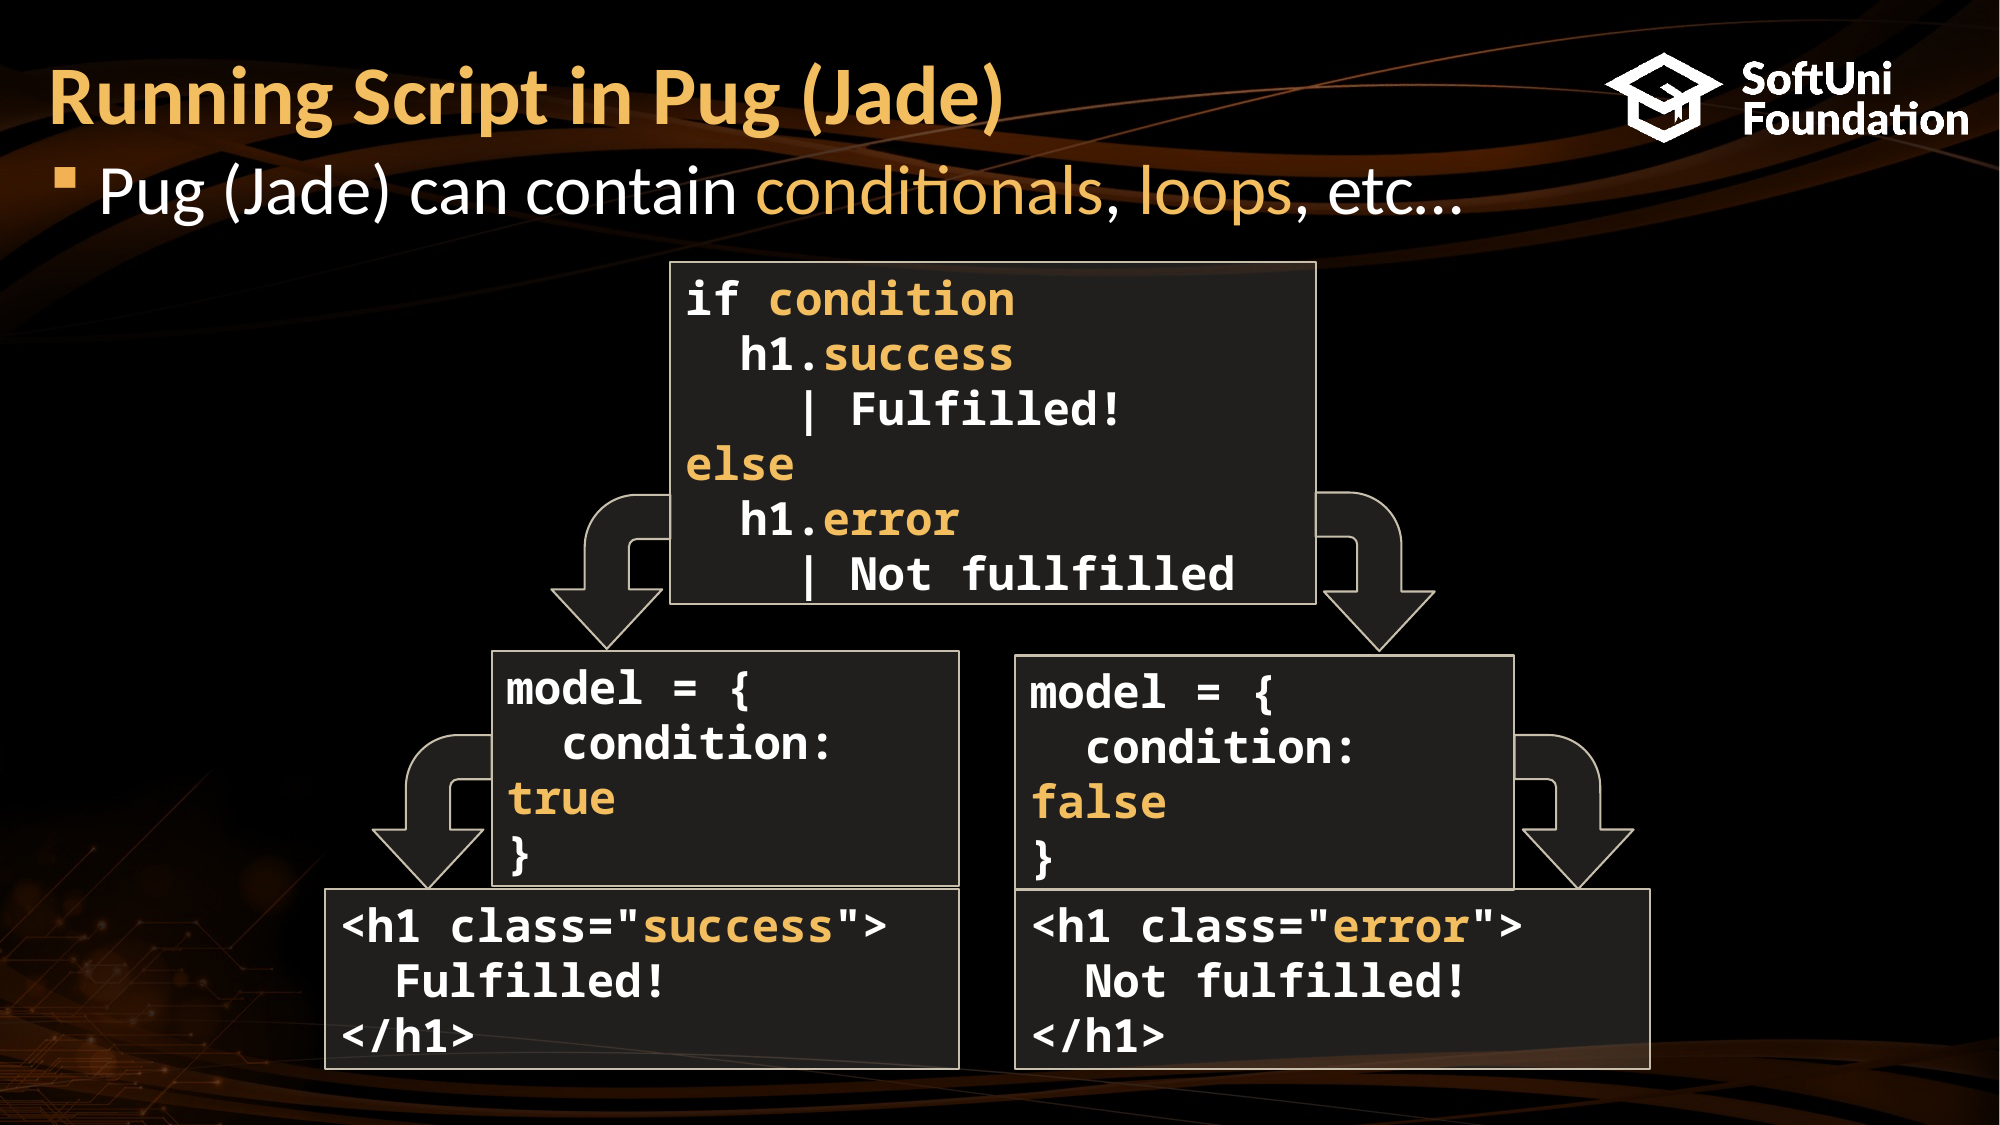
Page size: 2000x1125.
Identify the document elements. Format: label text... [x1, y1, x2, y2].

title Running Script in Pug (Jade) [30, 6, 1602, 189]
picture [0, 0, 2000, 1125]
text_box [324, 262, 1650, 1071]
list Pug (Jade) can contain conditionals, loops, etc… [30, 189, 1538, 246]
